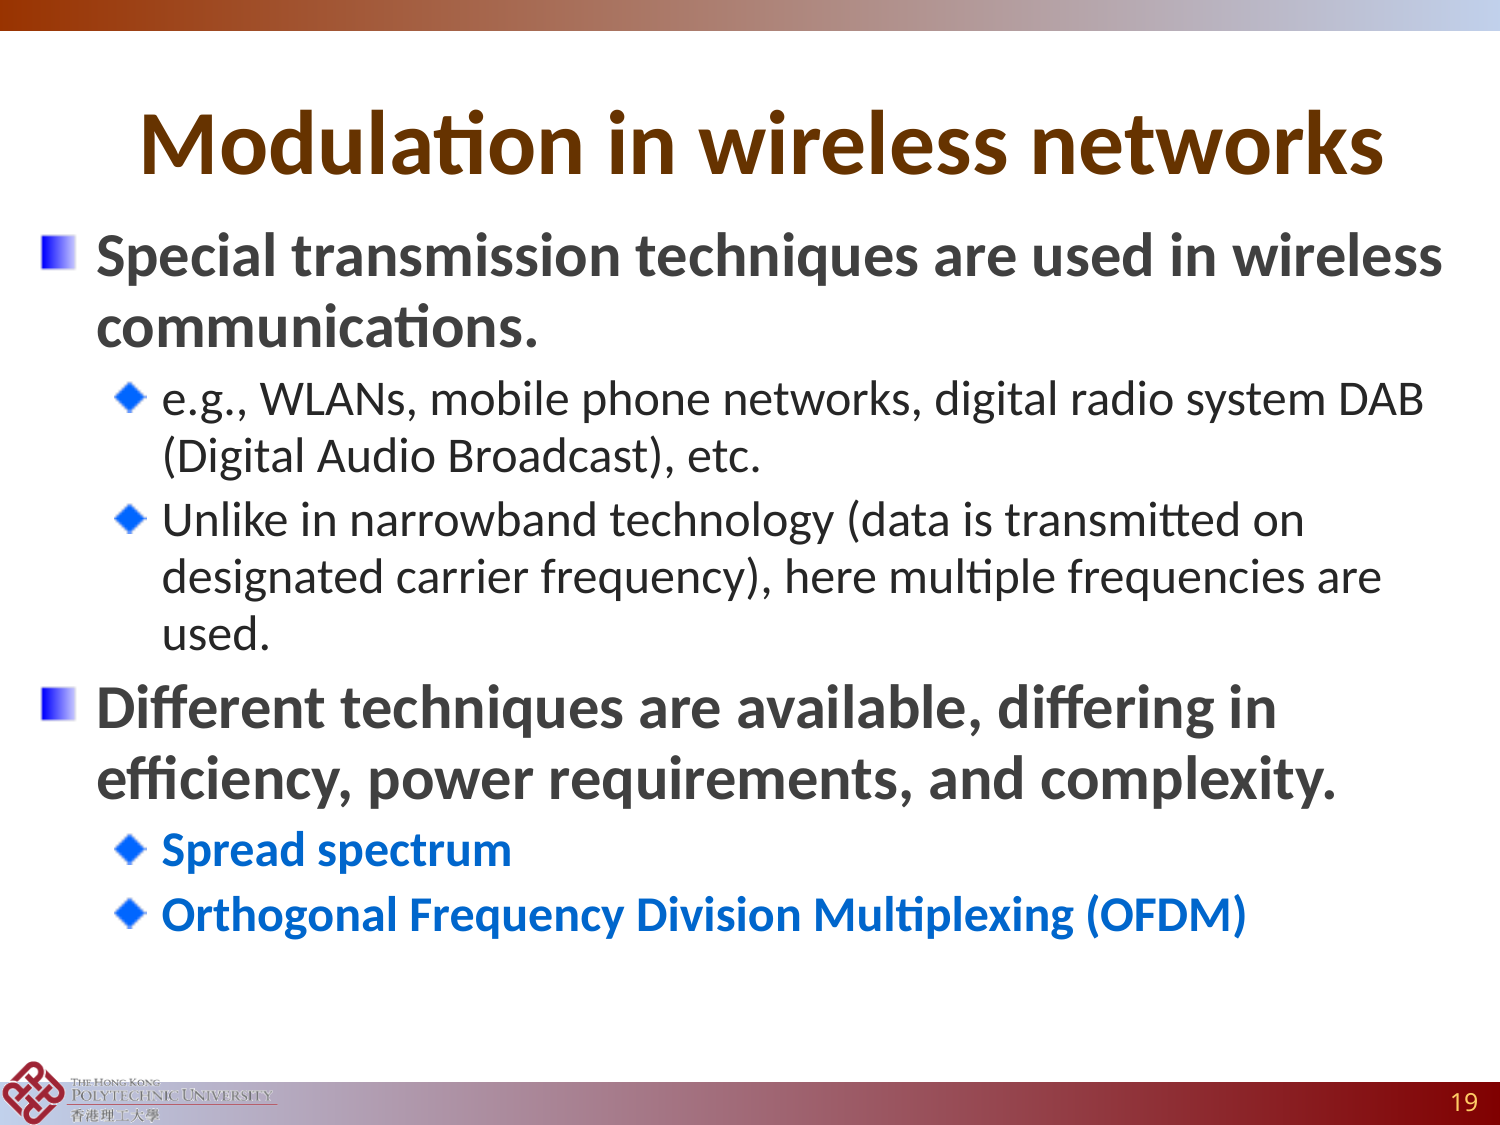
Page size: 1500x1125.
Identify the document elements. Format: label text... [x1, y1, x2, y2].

picture [39, 685, 80, 725]
picture [114, 380, 147, 413]
picture [114, 502, 147, 534]
picture [39, 233, 80, 274]
list Special transmission techniques are used in wireless communications. e.g., WLANs, mobile phone networks, digital radio system DAB (Digital Audio Broadcast), etc. Unlike in narrowband technology (data is transmitted on designated carrier frequency), here multiple frequencies are used. Different techniques are available, differing in efficiency, power requirements, and complexity. Spread spectrum Orthogonal Frequency Division Multiplexing (OFDM) [24, 212, 1475, 1038]
picture [114, 896, 147, 929]
title Modulation in wireless networks [0, 75, 1500, 213]
picture [0, 1061, 278, 1125]
picture [114, 832, 147, 865]
